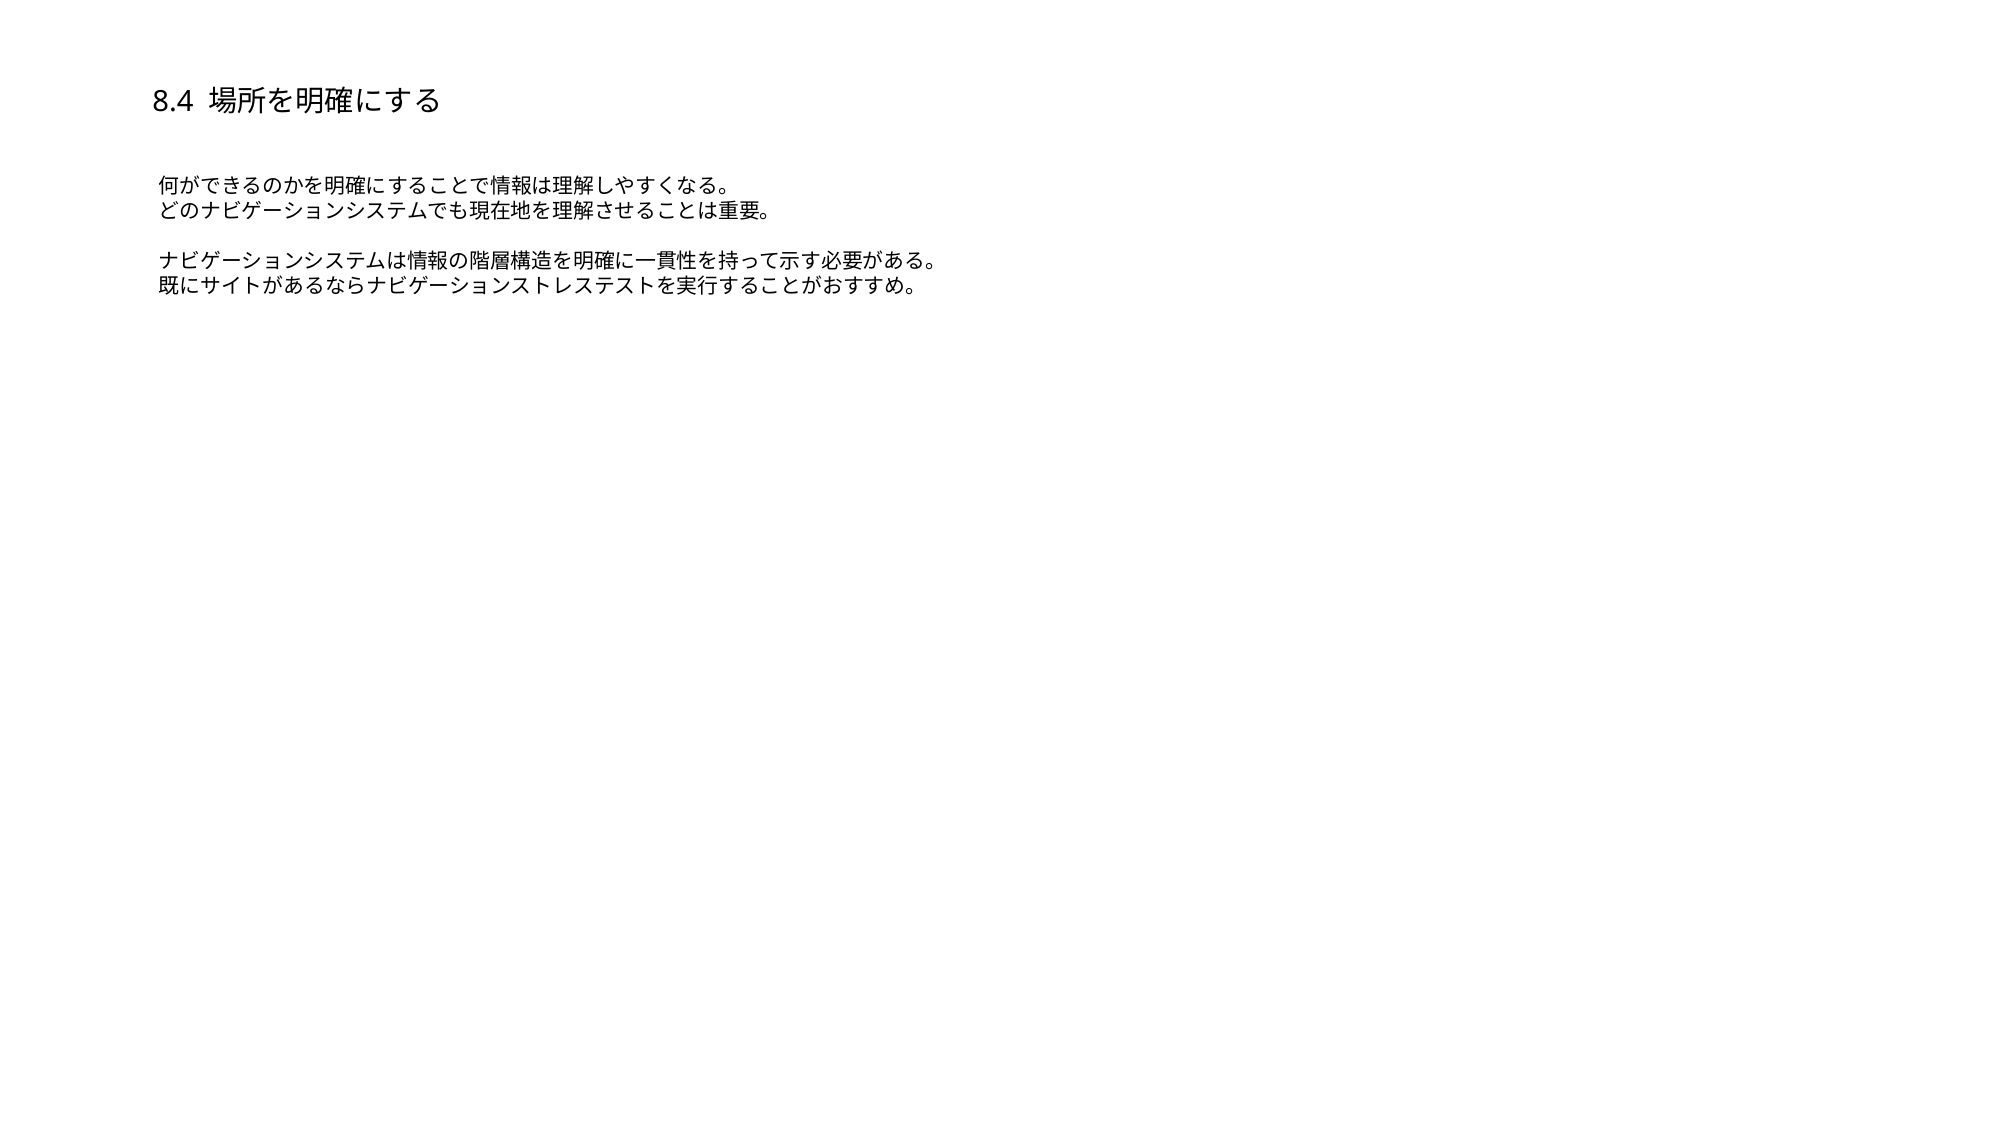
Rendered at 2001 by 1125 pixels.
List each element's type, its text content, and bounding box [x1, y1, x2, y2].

title 8.4 場所を明確にする [137, 59, 1863, 145]
text_box 何ができるのかを明確にすることで情報は理解しやすくなる。 どのナビゲーションシステムでも現在地を理解させることは重要。 ナビゲーションシステムは情報の階層構造を明確に一貫性を持って示す必要がある。 既にサイトがあるならナビゲーションストレステストを実行することがおすすめ。 [144, 165, 961, 306]
